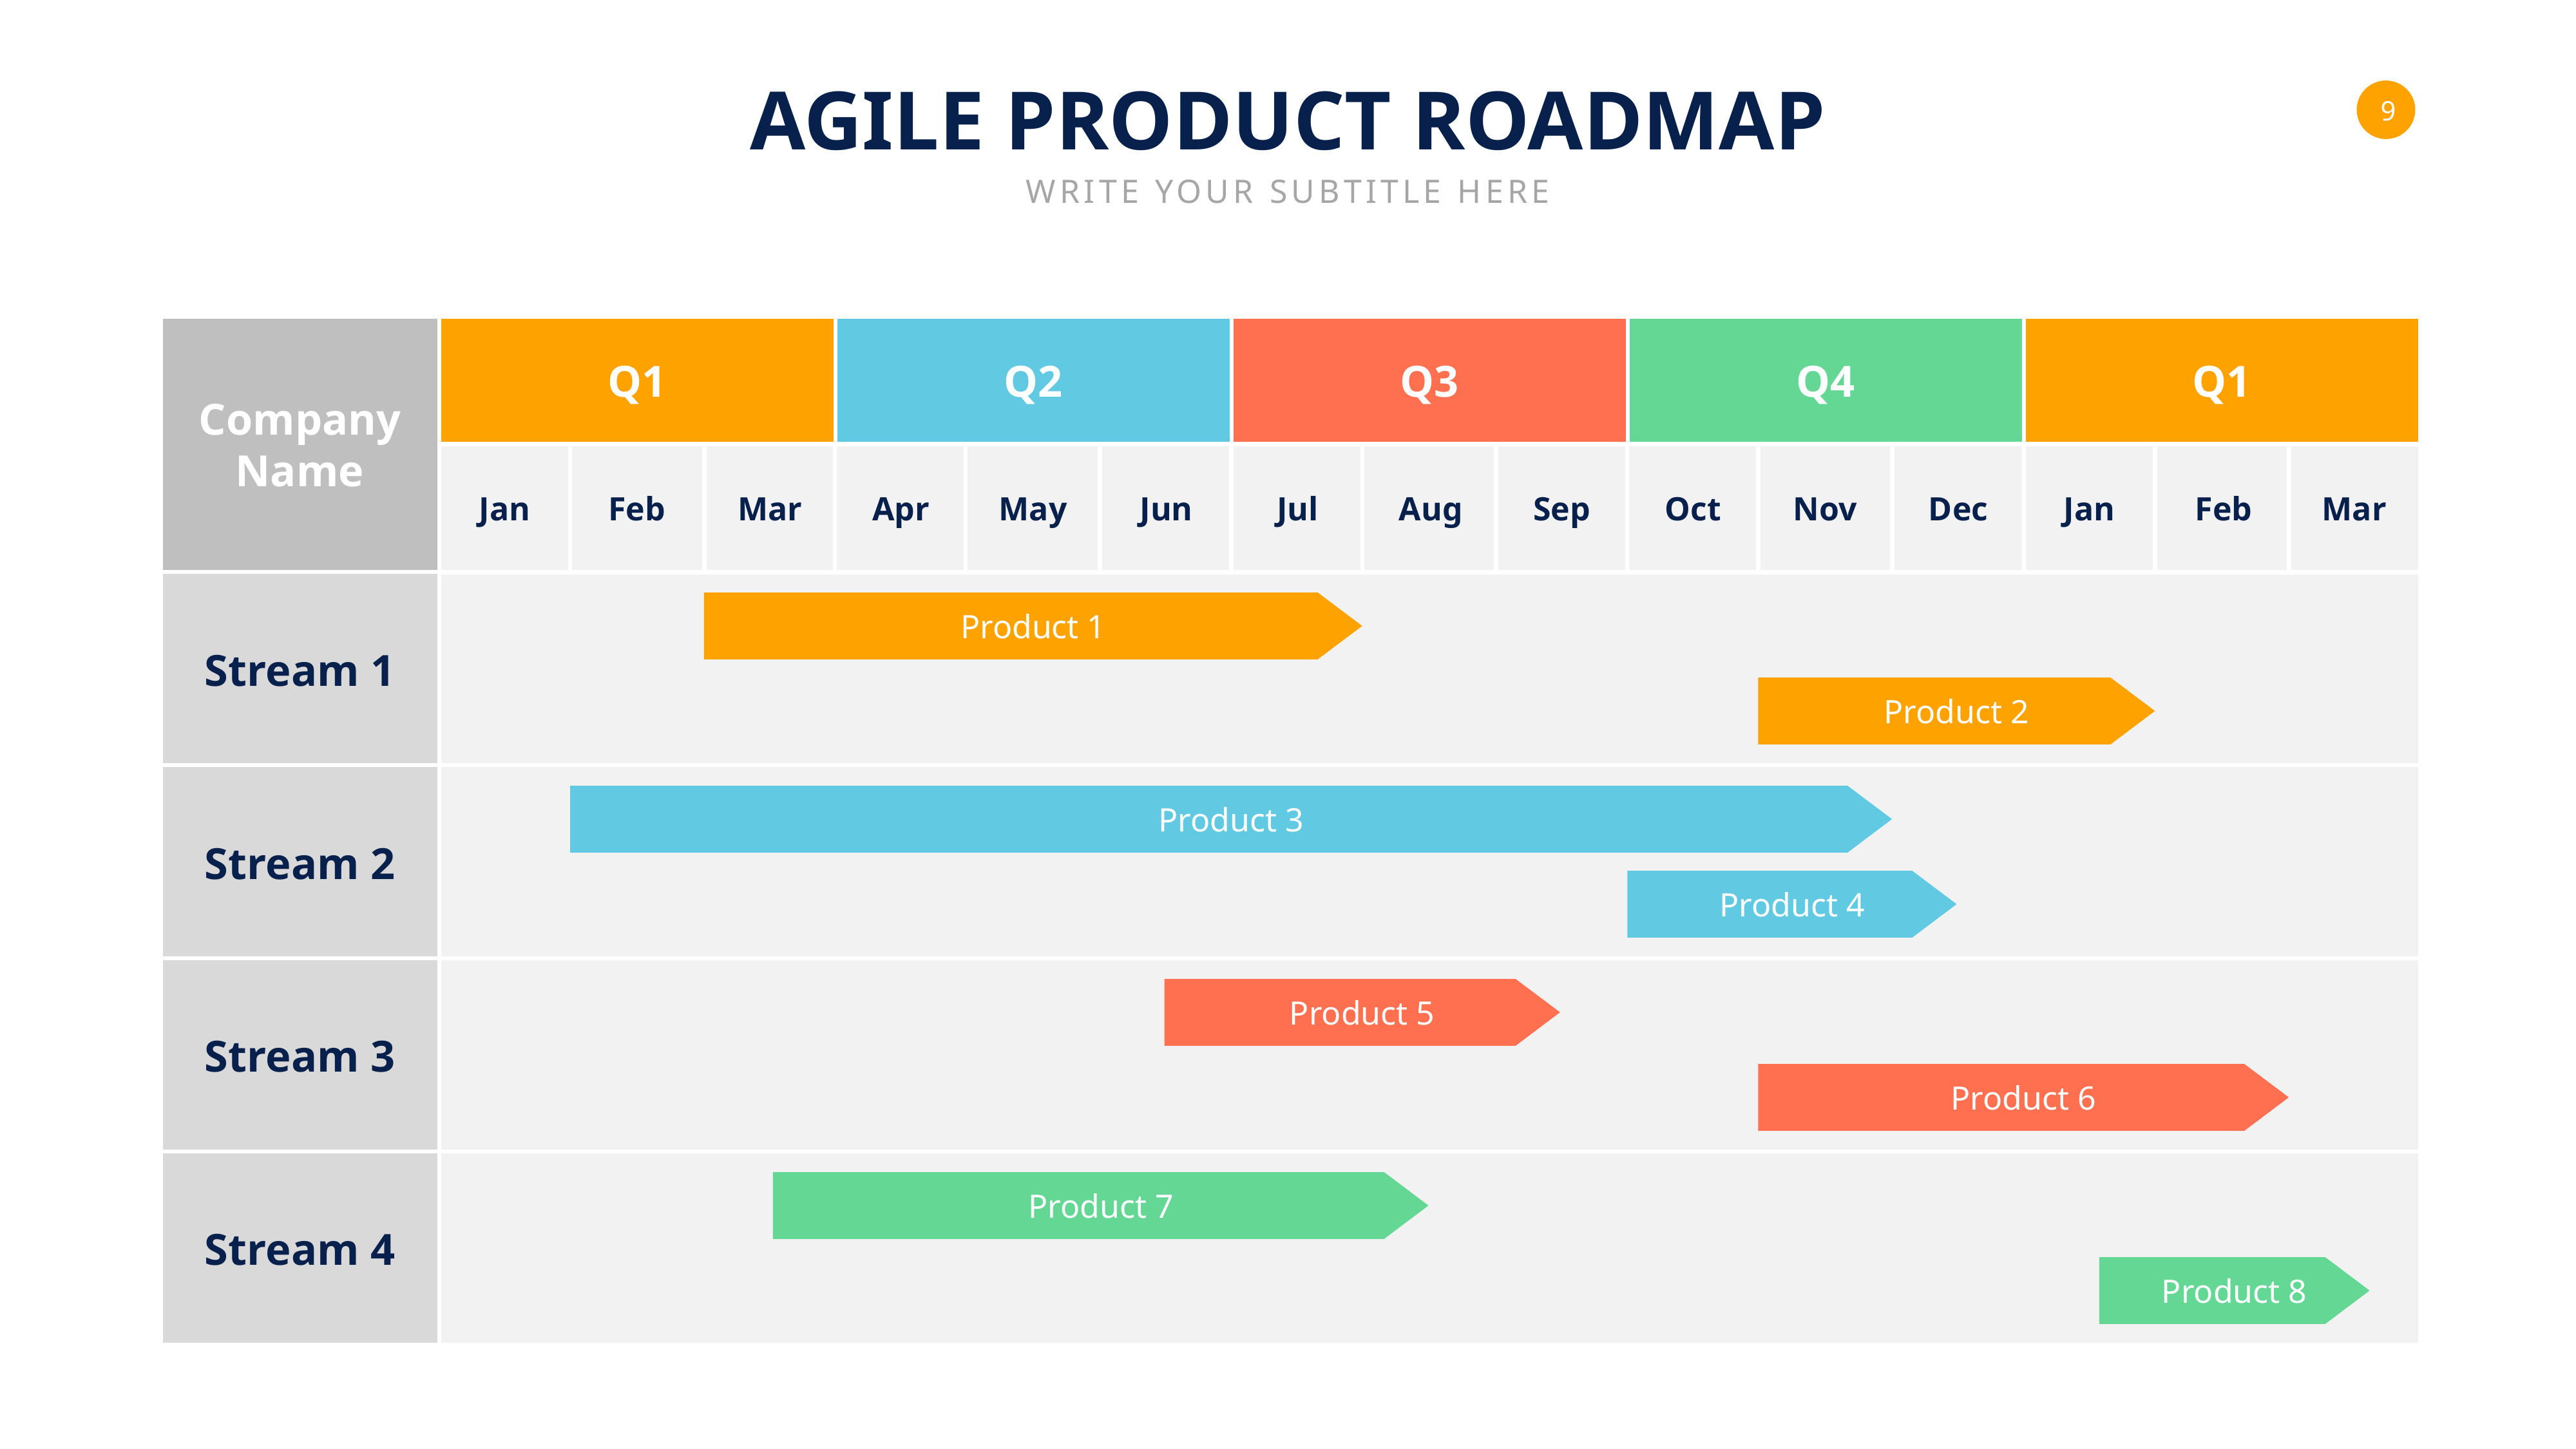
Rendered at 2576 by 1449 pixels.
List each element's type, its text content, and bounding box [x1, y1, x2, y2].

text_box [439, 764, 2421, 958]
text_box [569, 785, 1893, 853]
text_box [439, 1151, 2421, 1345]
text_box Aug [1389, 484, 1473, 533]
text_box Q1 [598, 349, 676, 411]
text_box Q3 [1390, 349, 1469, 411]
text_box [569, 443, 703, 573]
text_box [1757, 677, 2157, 745]
text_box [439, 958, 2421, 1151]
text_box Company Name [189, 387, 411, 500]
text_box WRITE YOUR SUBTITLE HERE [1016, 166, 1560, 215]
text_box Q4 [1786, 349, 1865, 411]
text_box [1627, 870, 1958, 938]
text_box Product 6 [1941, 1073, 2106, 1122]
text_box Oct [1655, 484, 1731, 533]
text_box Mar [728, 484, 812, 533]
text_box AGILE PRODUCT ROADMAP [740, 64, 1835, 171]
text_box Jun [1130, 484, 1203, 533]
text_box [1757, 443, 1892, 573]
text_box [2023, 316, 2421, 443]
text_box [965, 443, 1100, 573]
text_box [160, 316, 439, 571]
text_box Product 2 [1874, 687, 2039, 735]
text_box [703, 443, 834, 573]
text_box [2098, 1256, 2371, 1325]
text_box Stream 1 [195, 638, 405, 699]
text_box [835, 316, 1231, 443]
text_box [834, 443, 965, 573]
text_box [772, 1171, 1430, 1240]
text_box [2289, 443, 2421, 573]
text_box Stream 2 [195, 831, 405, 893]
text_box [1496, 443, 1627, 573]
text_box [439, 573, 2421, 764]
text_box Jul [1267, 484, 1328, 533]
text_box Sep [1523, 484, 1600, 533]
text_box Feb [2185, 484, 2262, 533]
text_box Q2 [994, 349, 1073, 411]
text_box Product 7 [1018, 1180, 1183, 1229]
text_box Stream 4 [195, 1217, 405, 1278]
text_box Feb [598, 484, 675, 533]
text_box Nov [1783, 484, 1867, 533]
text_box [160, 1151, 439, 1345]
text_box [1627, 443, 1757, 573]
text_box Dec [1919, 484, 1998, 533]
text_box Jan [2054, 484, 2124, 533]
text_box [439, 316, 835, 443]
text_box Product 5 [1280, 987, 1445, 1036]
text_box [160, 958, 439, 1151]
text_box [1231, 316, 1627, 443]
text_box [1100, 443, 1230, 573]
text_box [439, 443, 569, 573]
text_box Product 4 [1710, 880, 1875, 929]
text_box Jan [469, 484, 540, 533]
text_box Apr [863, 484, 940, 533]
text_box Product 3 [1149, 794, 1313, 843]
text_box [703, 592, 1364, 660]
text_box [2154, 443, 2289, 573]
text_box [1362, 443, 1496, 573]
text_box [160, 764, 439, 958]
text_box May [989, 484, 1077, 533]
text_box Stream 3 [195, 1024, 405, 1086]
text_box Mar [2312, 484, 2396, 533]
text_box Q1 [2182, 349, 2261, 411]
text_box [160, 571, 439, 764]
text_box [2023, 443, 2154, 573]
text_box [1892, 443, 2023, 573]
text_box [1230, 443, 1362, 573]
text_box Product 8 [2152, 1266, 2317, 1315]
text_box [1627, 316, 2023, 443]
text_box [1163, 978, 1561, 1046]
text_box [1757, 1063, 2290, 1132]
text_box Product 1 [951, 601, 1116, 650]
